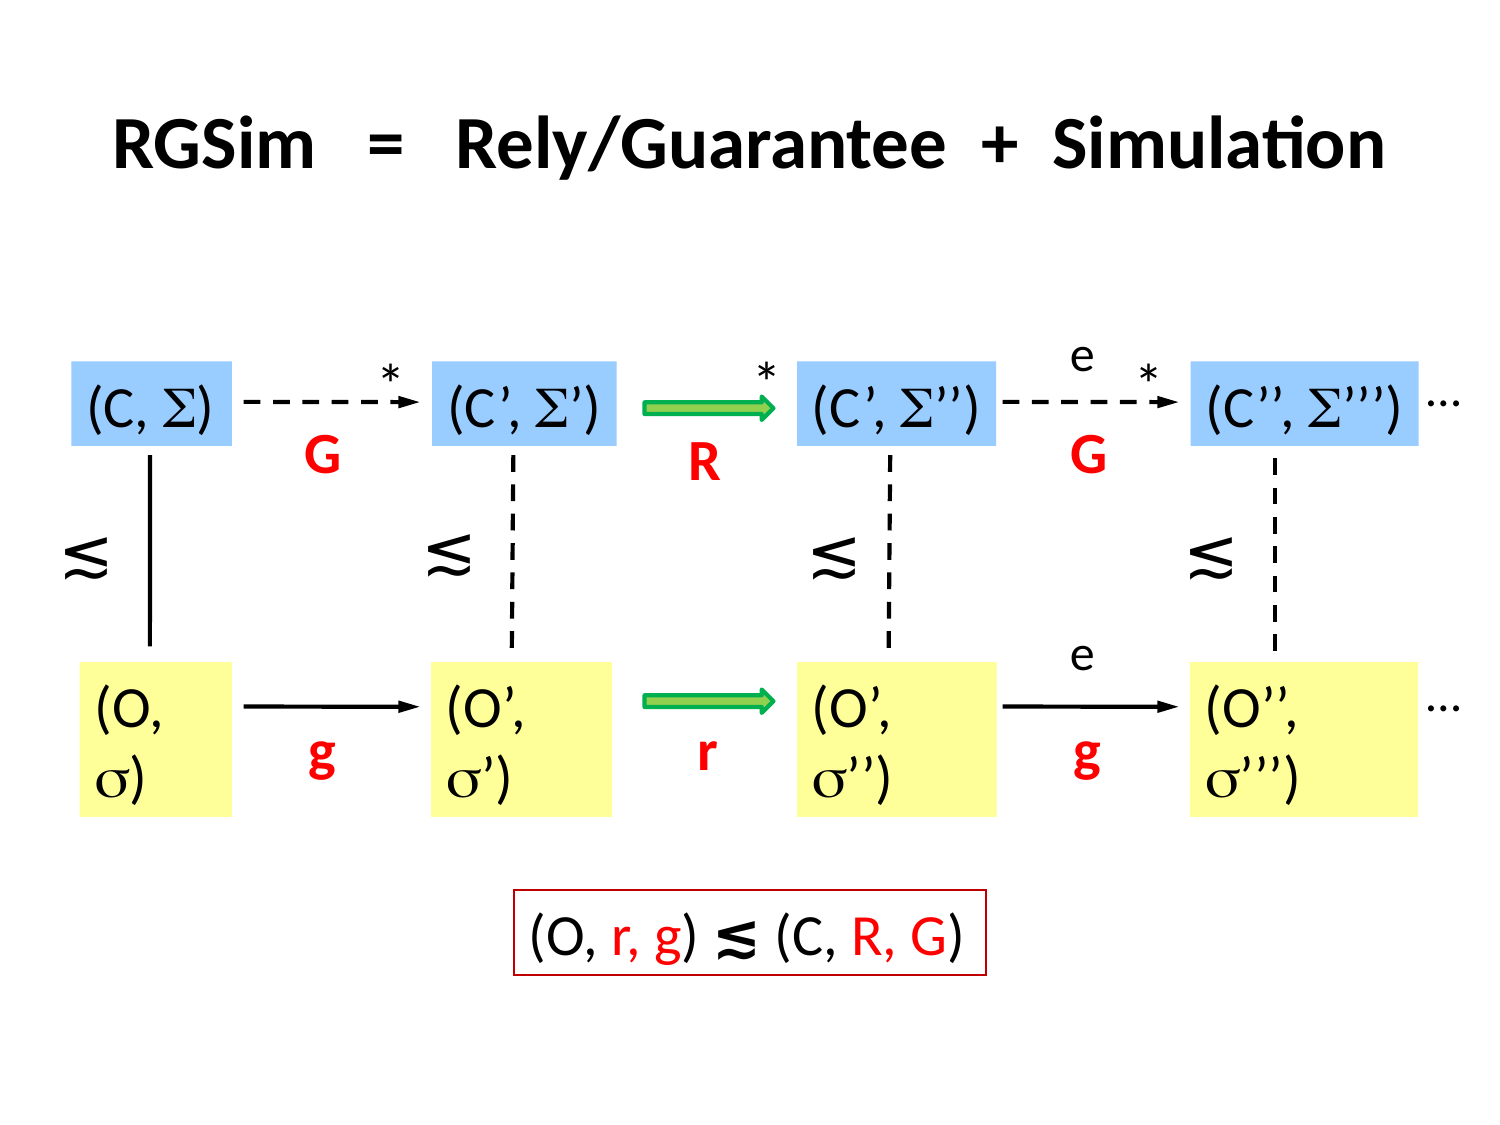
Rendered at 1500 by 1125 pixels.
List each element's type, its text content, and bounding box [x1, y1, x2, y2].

text_box (C’, ’) [432, 361, 617, 446]
text_box (O, r, g) ≲ (C, R, G) [513, 890, 987, 975]
text_box … [1423, 654, 1476, 729]
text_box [1171, 458, 1276, 651]
text_box G [289, 434, 357, 493]
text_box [409, 454, 514, 657]
text_box (C’’, ’’’) [1190, 361, 1419, 446]
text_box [1002, 612, 1419, 749]
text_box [243, 661, 613, 749]
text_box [243, 339, 421, 426]
text_box … [1411, 349, 1476, 425]
text_box g [1058, 757, 1116, 789]
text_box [644, 337, 798, 501]
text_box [1002, 314, 1180, 426]
text_box (O, ) [79, 662, 232, 817]
text_box (C, ) [71, 361, 232, 446]
text_box g [293, 757, 351, 789]
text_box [644, 689, 774, 791]
title RGSim = Rely/Guarantee + Simulation [75, 45, 1425, 233]
text_box G [1055, 434, 1122, 493]
text_box ≲ [43, 501, 130, 597]
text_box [794, 360, 997, 749]
